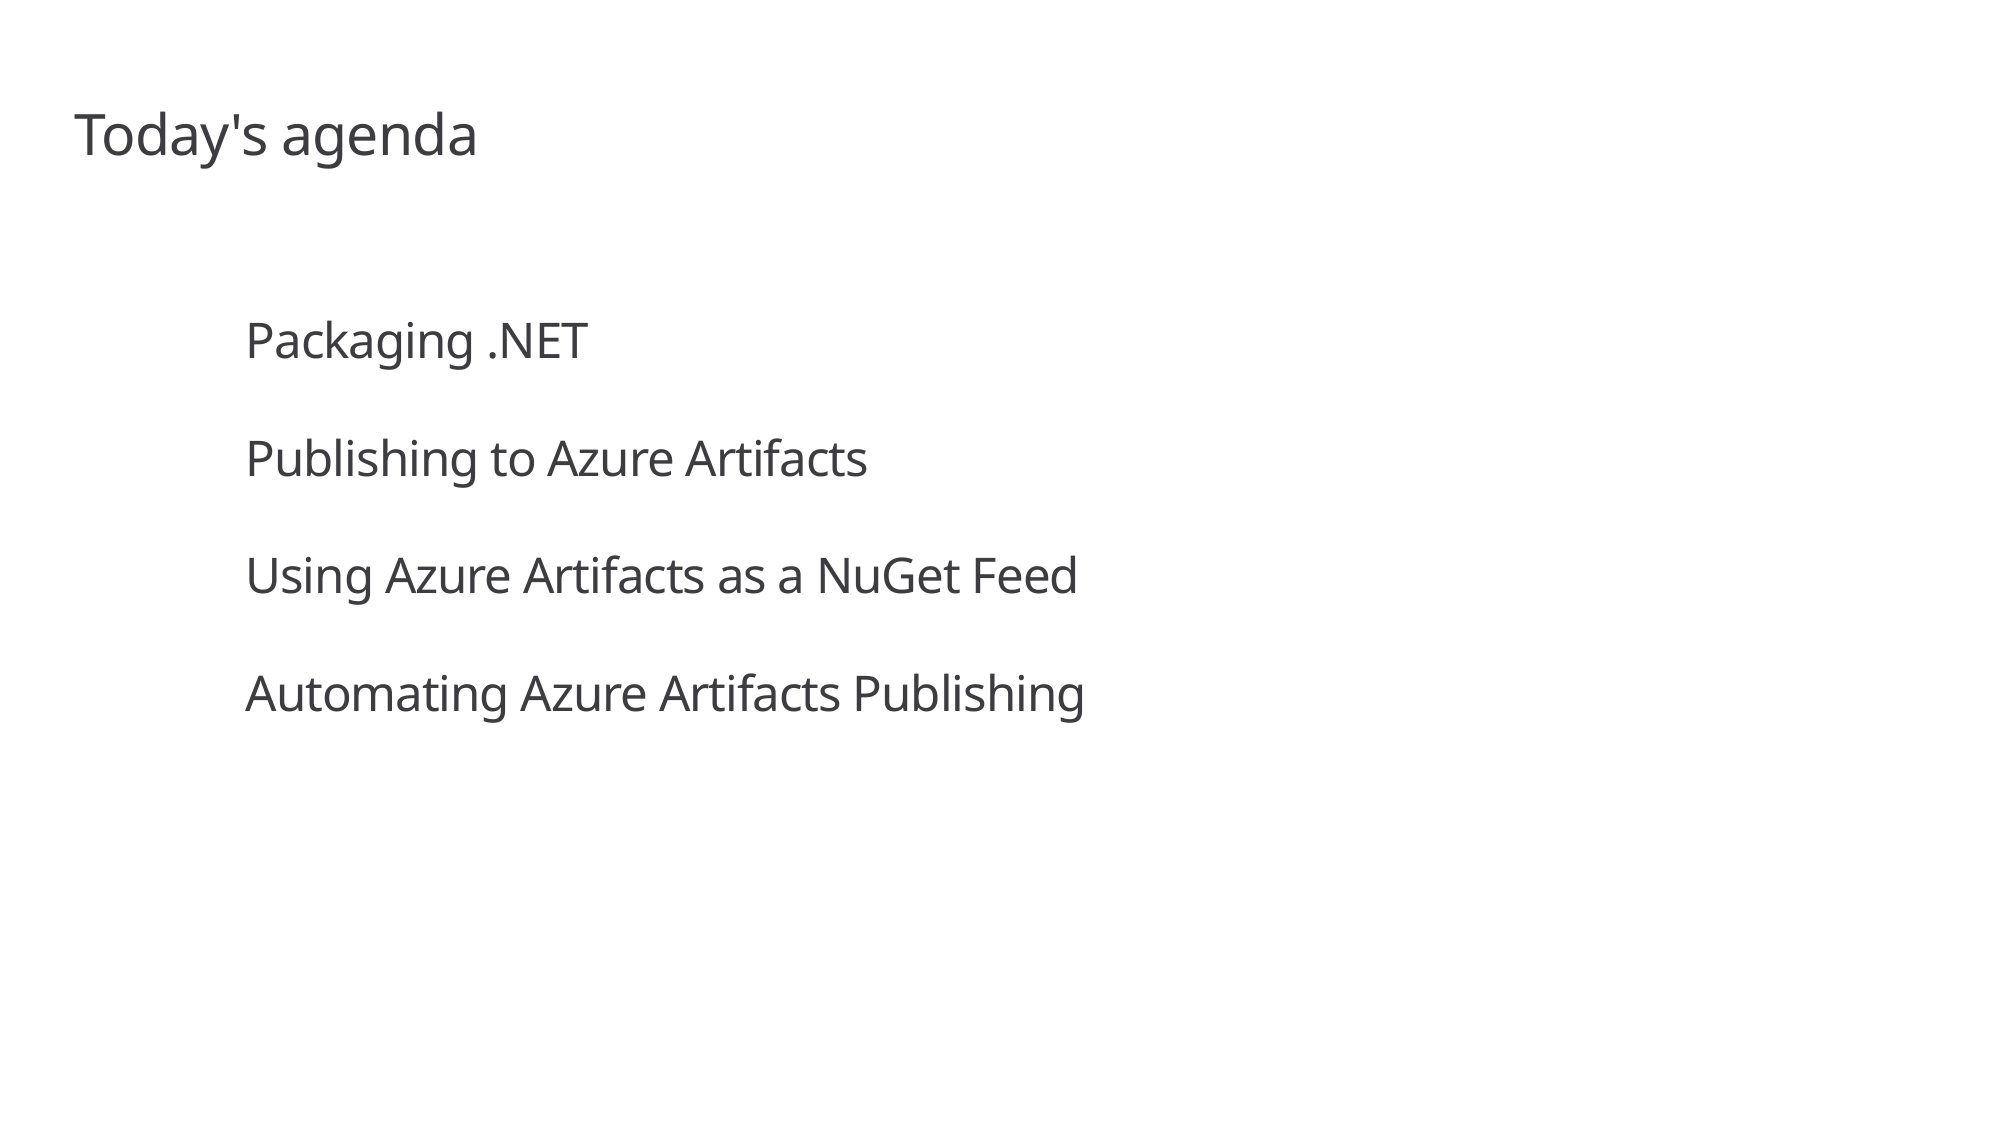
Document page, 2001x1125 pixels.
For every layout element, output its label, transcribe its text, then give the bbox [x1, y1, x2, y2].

title Today's agenda [74, 91, 1930, 225]
list Packaging .NET Publishing to Azure Artifacts Using Azure Artifacts as a NuGet Feed Automating Azure Artifacts Publishing [95, 235, 1904, 723]
